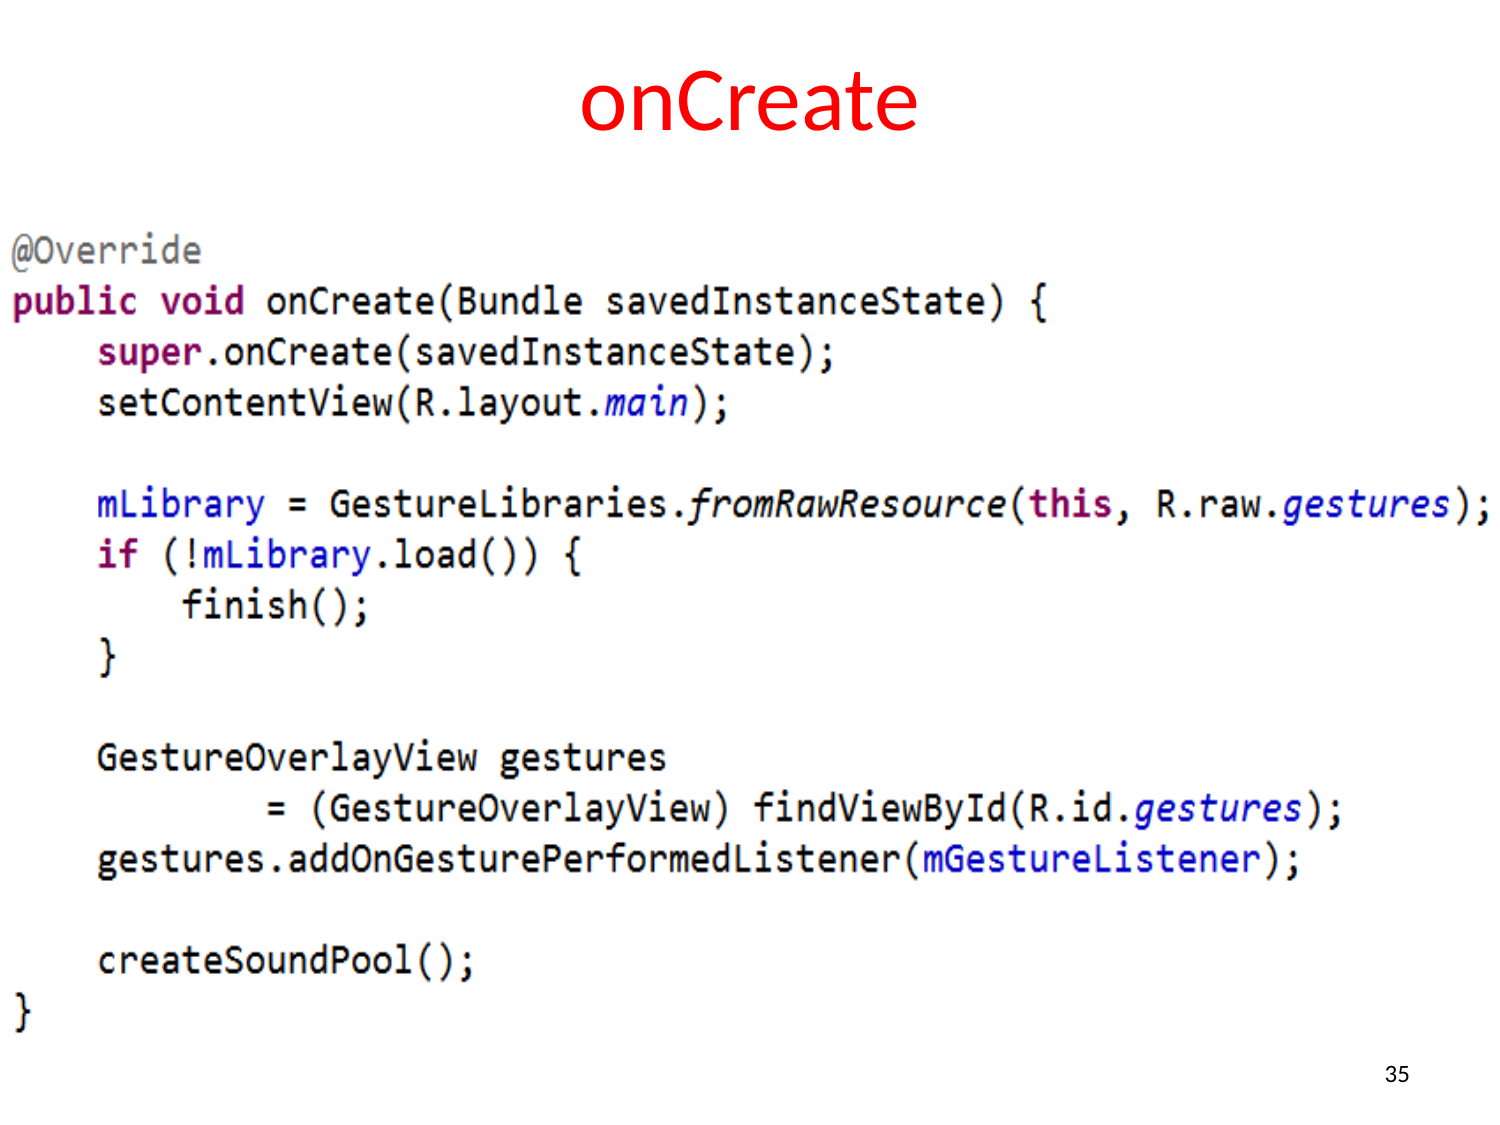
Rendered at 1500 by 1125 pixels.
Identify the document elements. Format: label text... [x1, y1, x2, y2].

title onCreate [75, 0, 1425, 188]
picture [0, 224, 1500, 1051]
slide_number 35 [1074, 1058, 1425, 1103]
